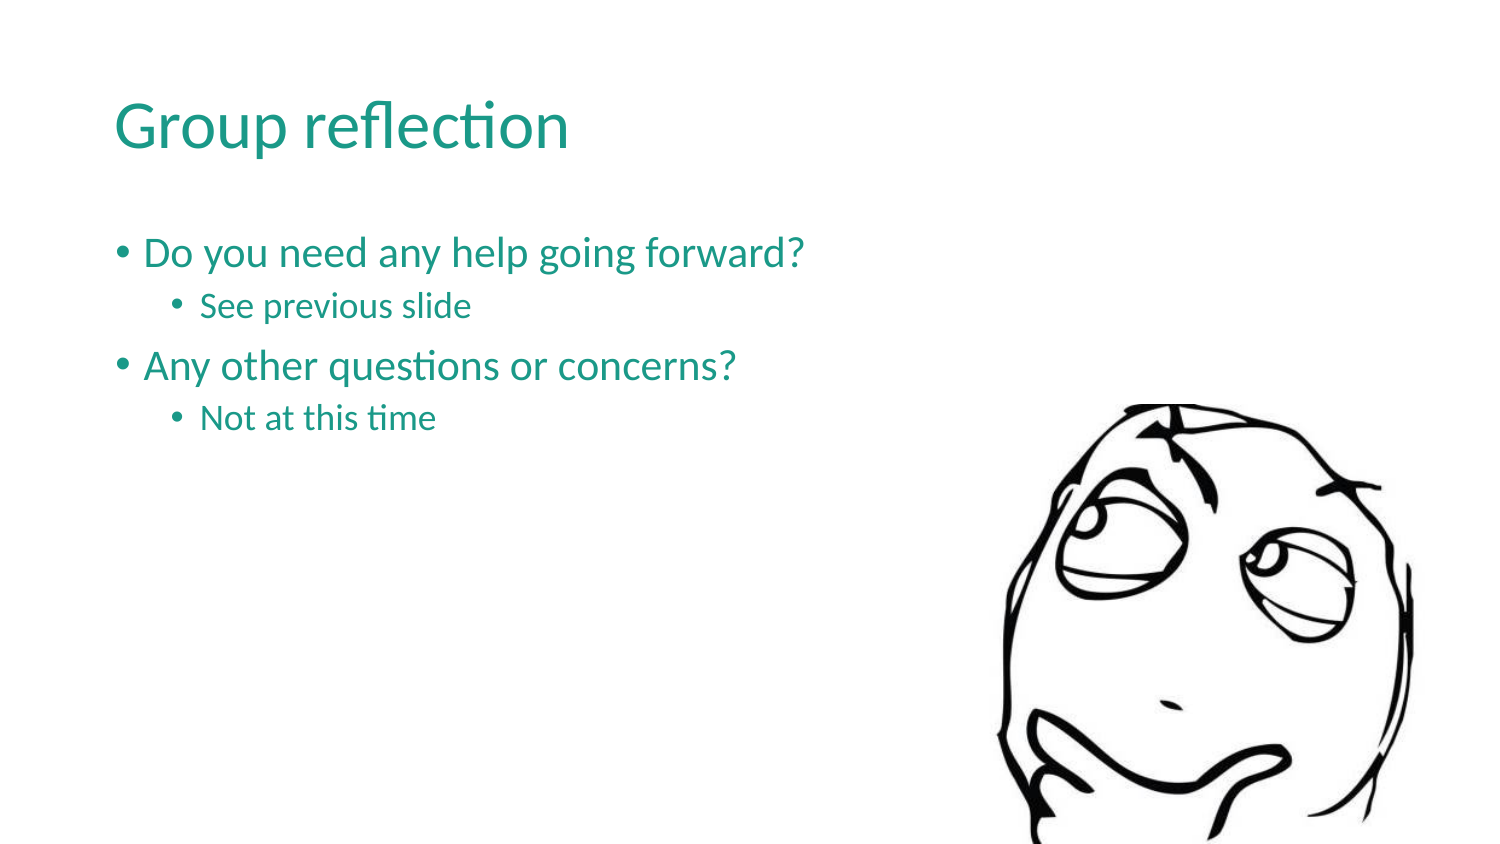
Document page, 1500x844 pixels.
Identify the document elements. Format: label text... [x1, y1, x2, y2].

picture [971, 404, 1444, 844]
title Group reflection [103, 44, 1397, 208]
list Do you need any help going forward? See previous slide Any other questions or concerns? Not at this time [103, 224, 1122, 760]
